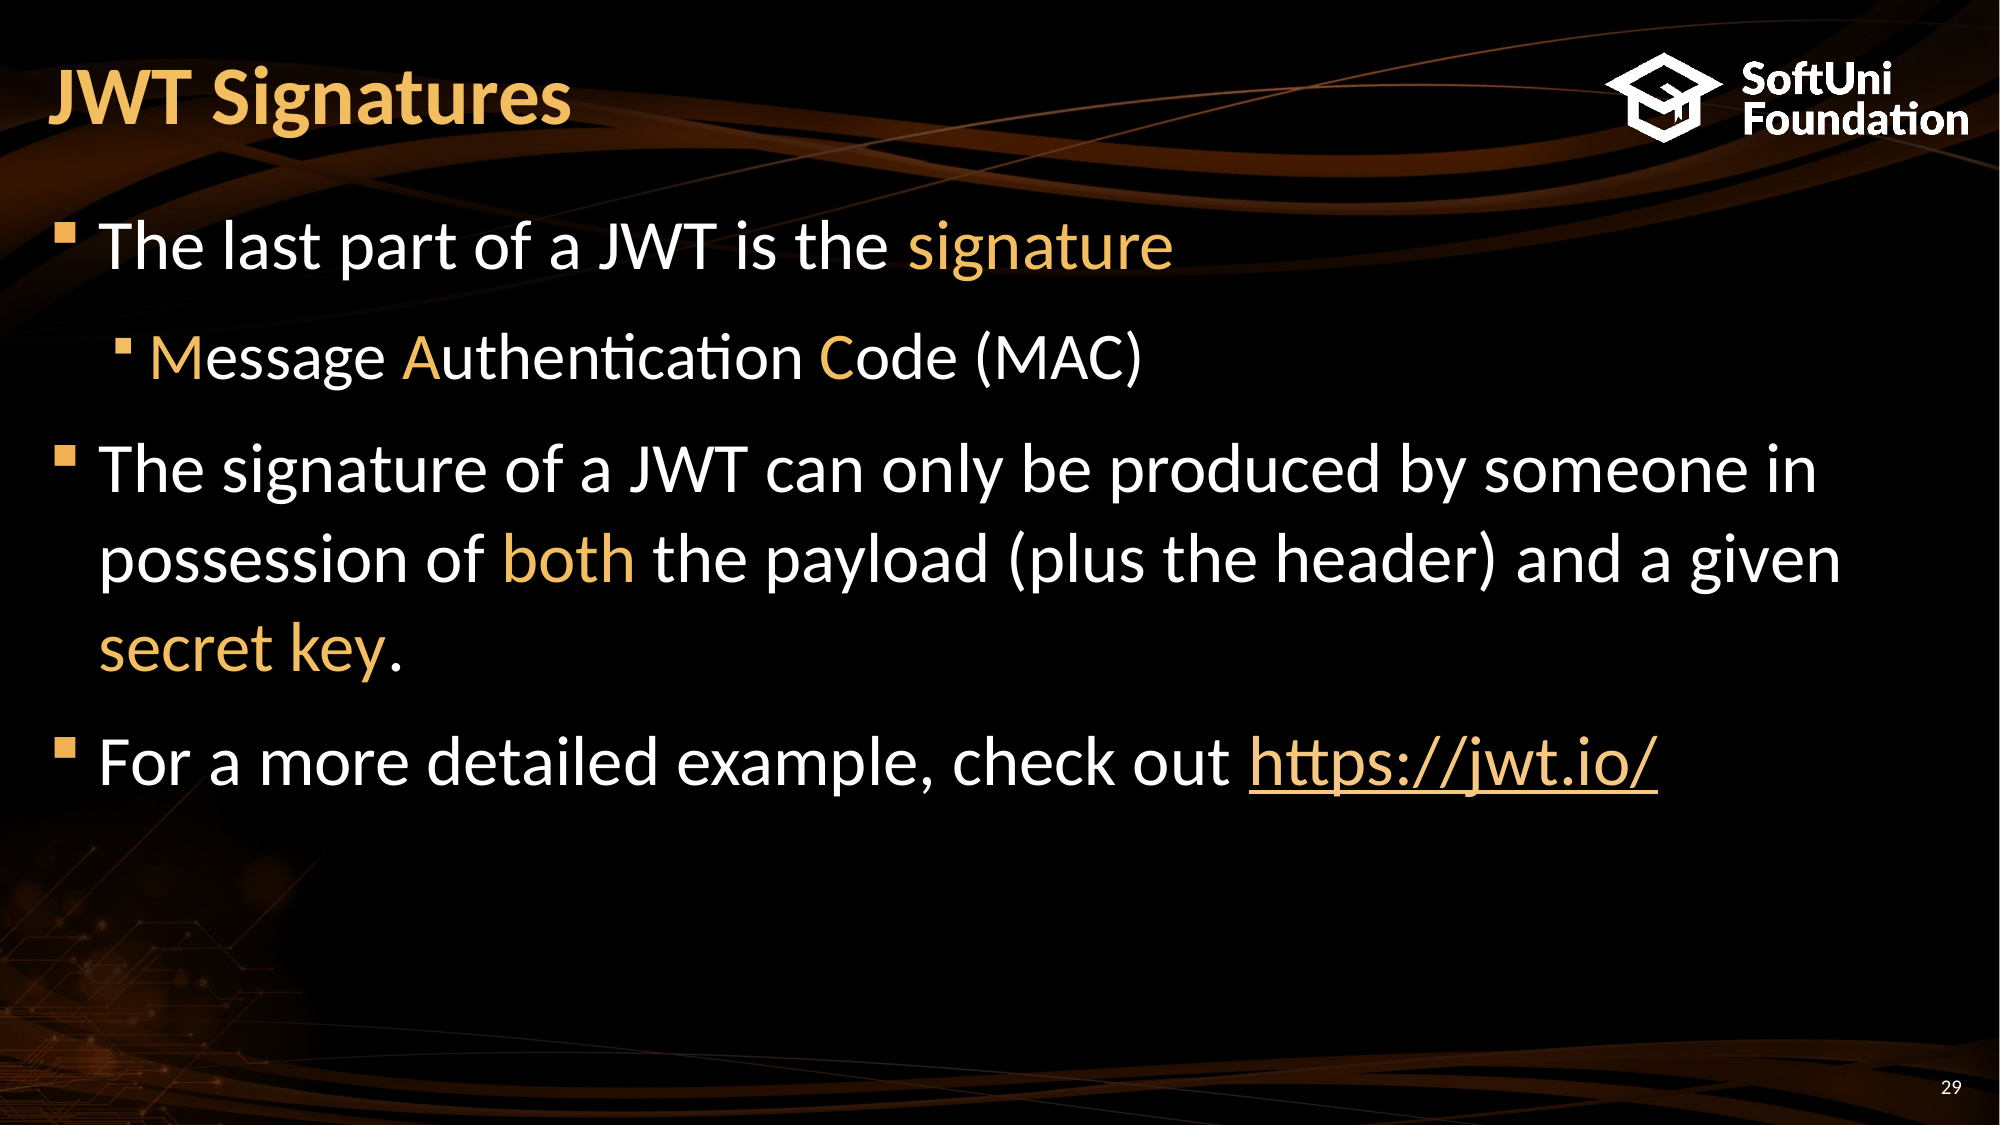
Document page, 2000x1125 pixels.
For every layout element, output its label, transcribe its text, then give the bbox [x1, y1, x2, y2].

picture [0, 0, 2000, 1125]
title JWT Signatures [30, 6, 1602, 189]
list The last part of a JWT is the signature Message Authentication Code (MAC) The signature of a JWT can only be produced by someone in possession of both the payload (plus the header) and a given secret key. For a more detailed example, check out https://jwt.io/ [31, 188, 1968, 1103]
